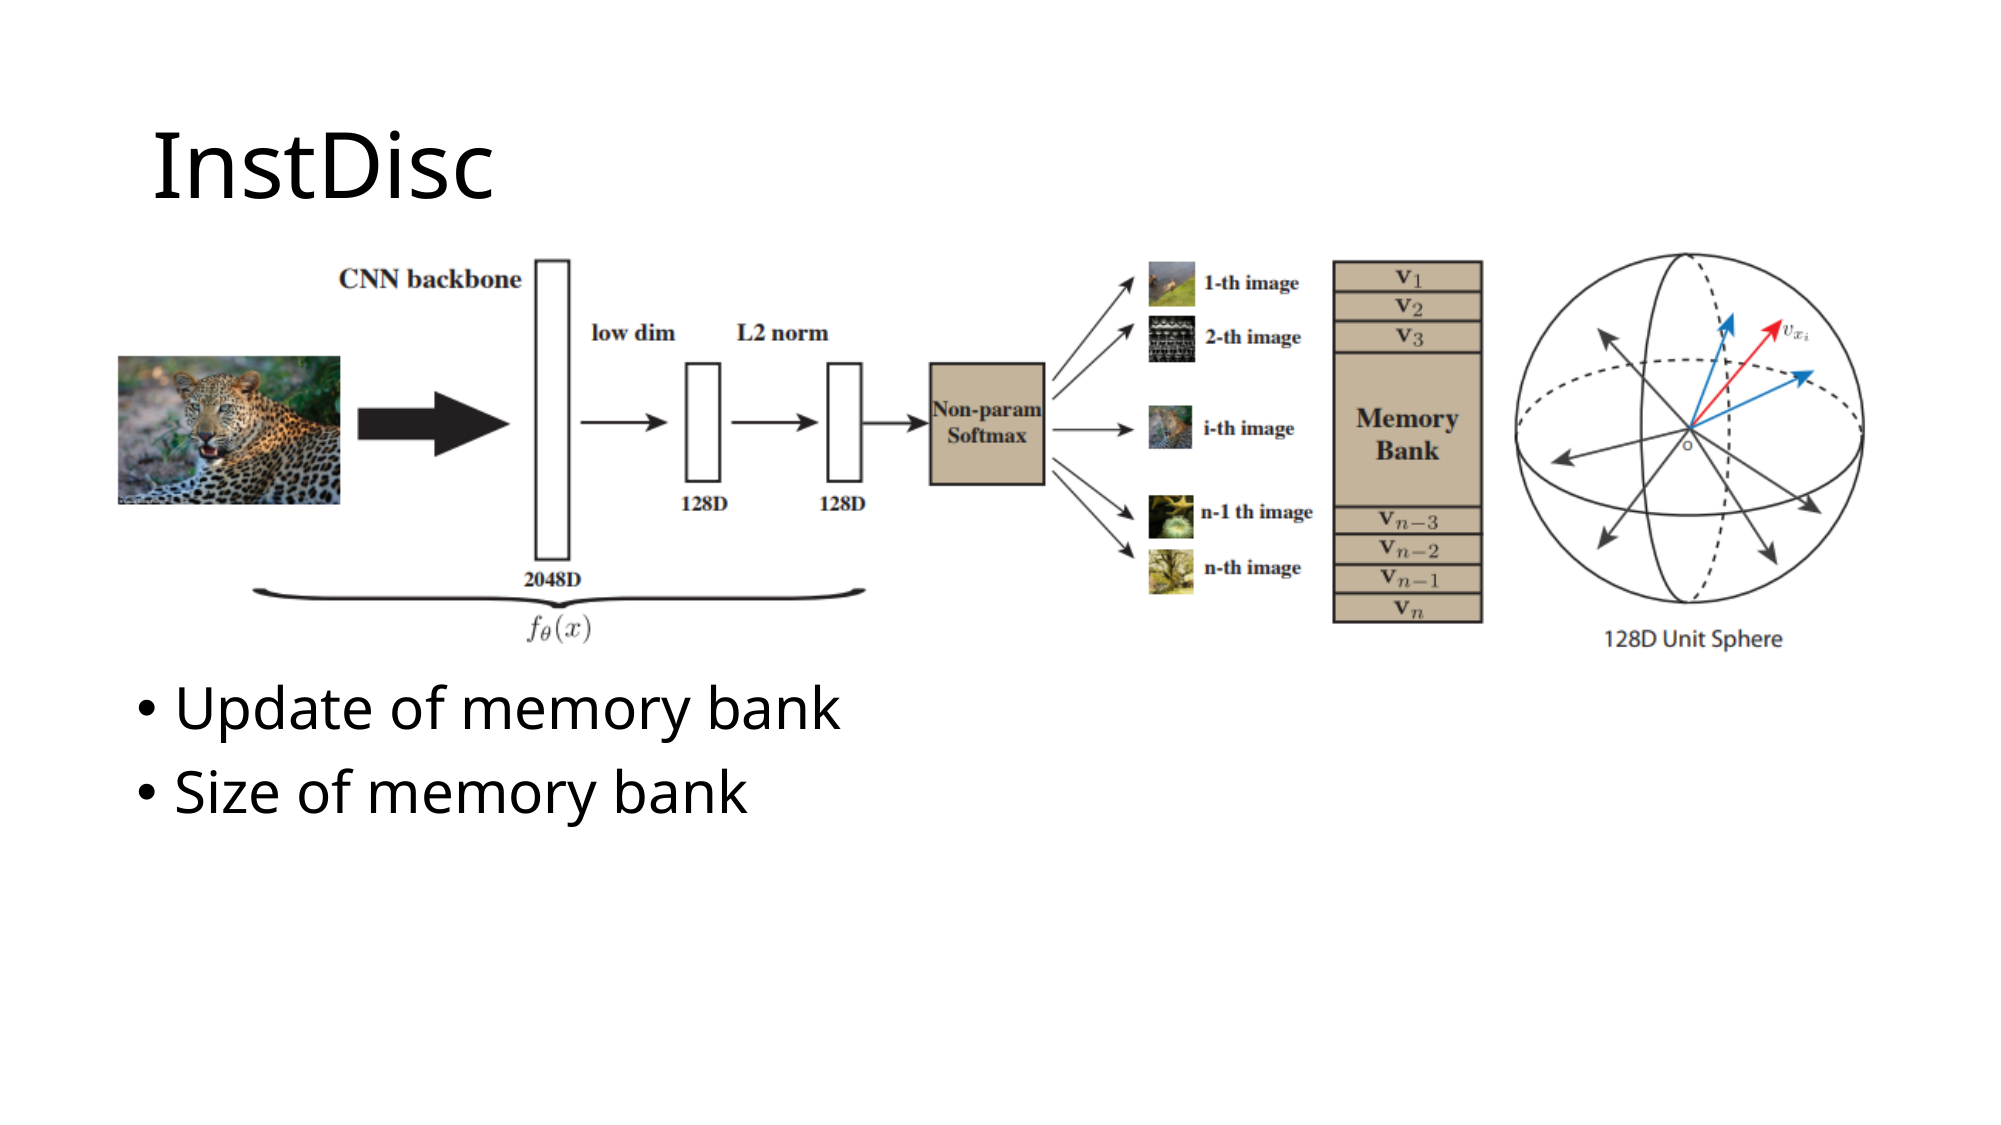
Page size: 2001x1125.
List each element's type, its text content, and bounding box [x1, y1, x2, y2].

title InstDisc [137, 59, 1863, 231]
list Update of memory bank Size of memory bank [121, 671, 1847, 994]
picture [89, 231, 1879, 661]
